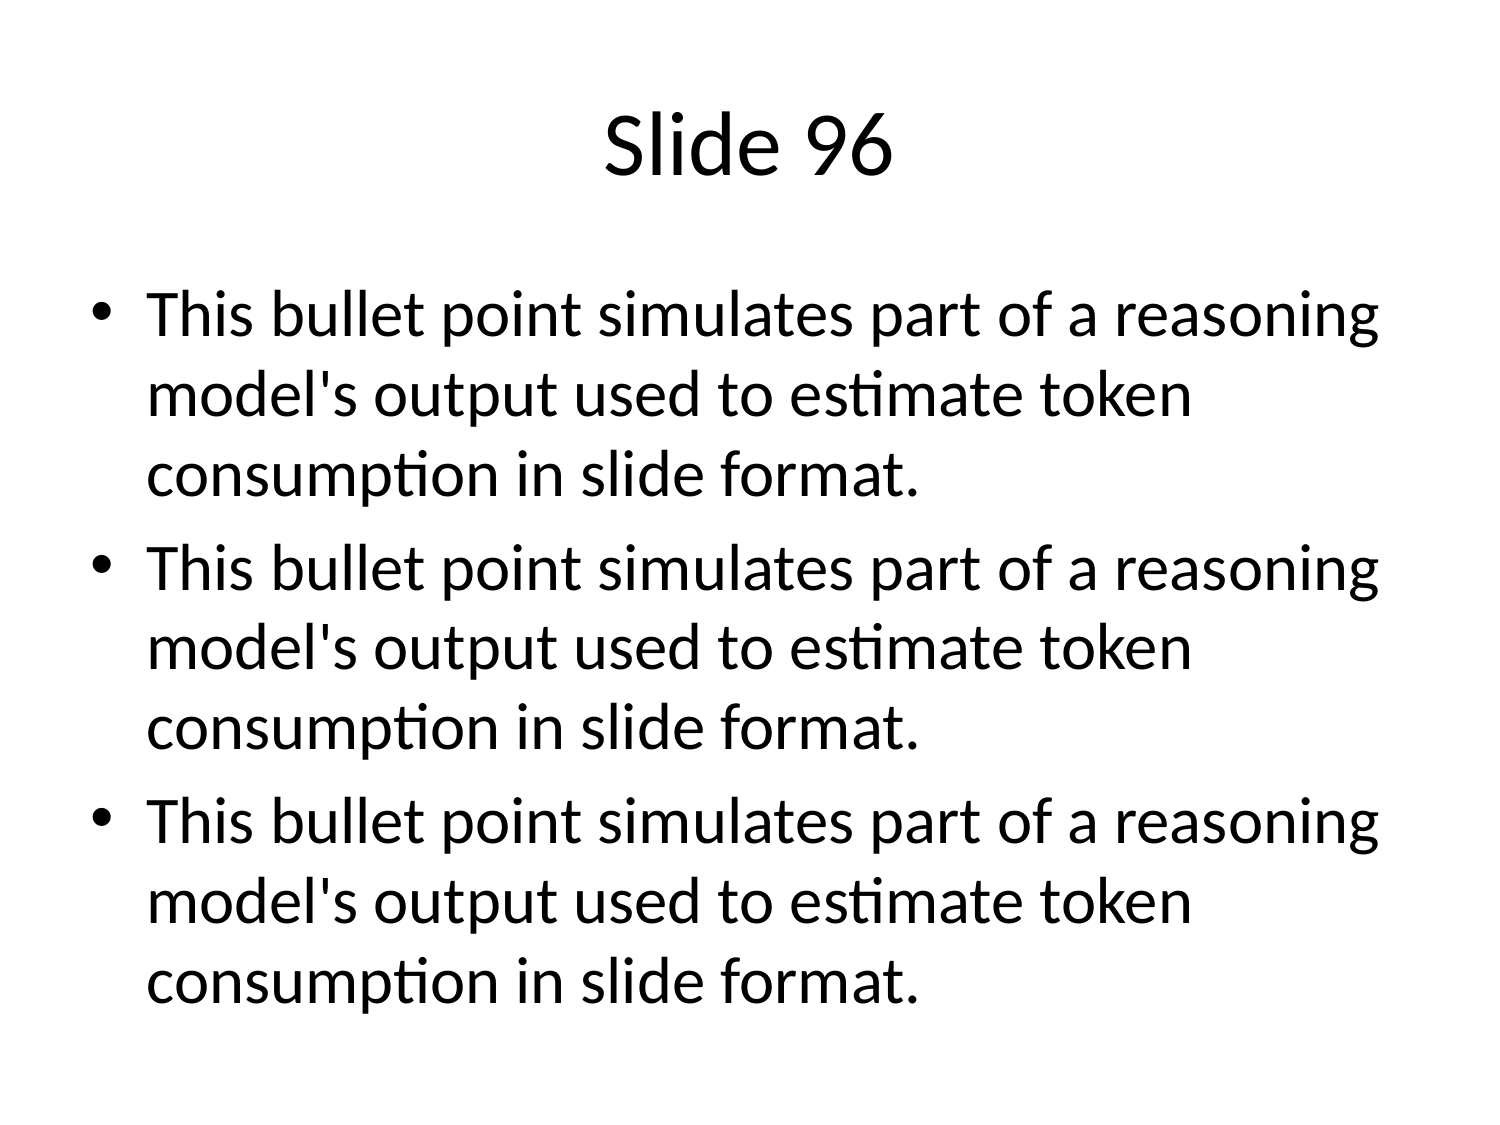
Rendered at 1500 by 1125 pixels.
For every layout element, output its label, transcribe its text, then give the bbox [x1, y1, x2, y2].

list This bullet point simulates part of a reasoning model's output used to estimate token consumption in slide format. This bullet point simulates part of a reasoning model's output used to estimate token consumption in slide format. This bullet point simulates part of a reasoning model's output used to estimate token consumption in slide format. [75, 262, 1425, 1005]
title Slide 96 [75, 45, 1425, 233]
